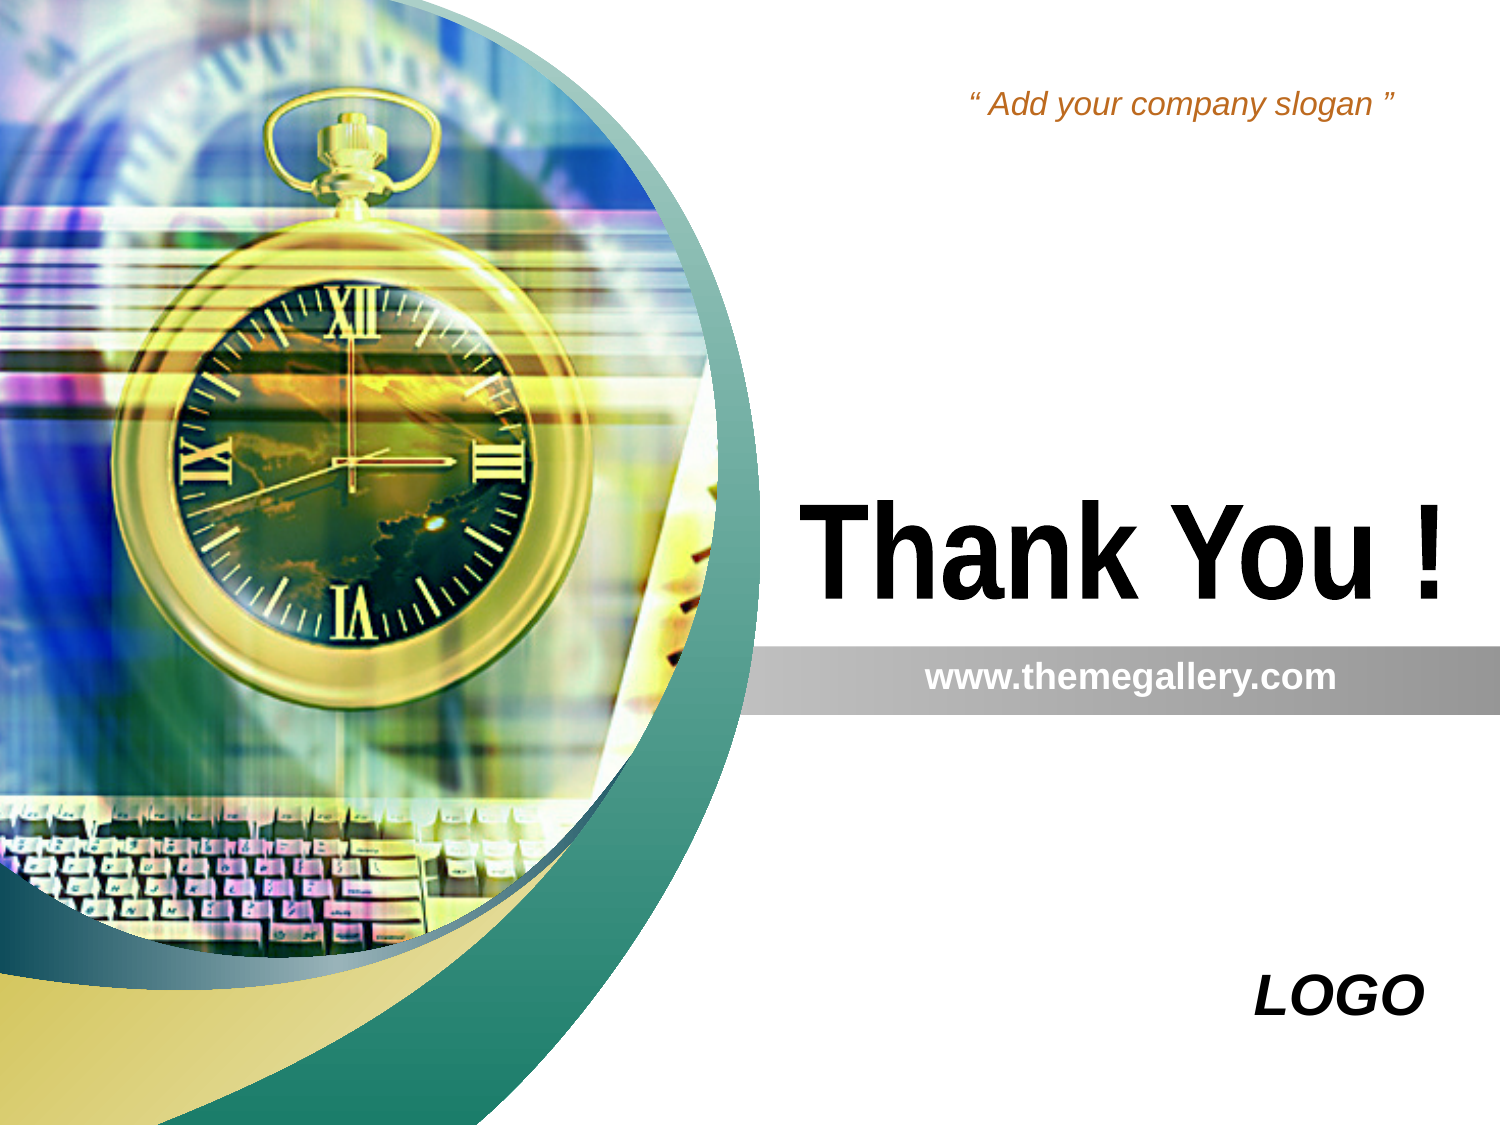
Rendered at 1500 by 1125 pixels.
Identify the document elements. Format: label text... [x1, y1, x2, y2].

text_box www.themegallery.com [824, 649, 1438, 713]
picture [0, 0, 718, 958]
